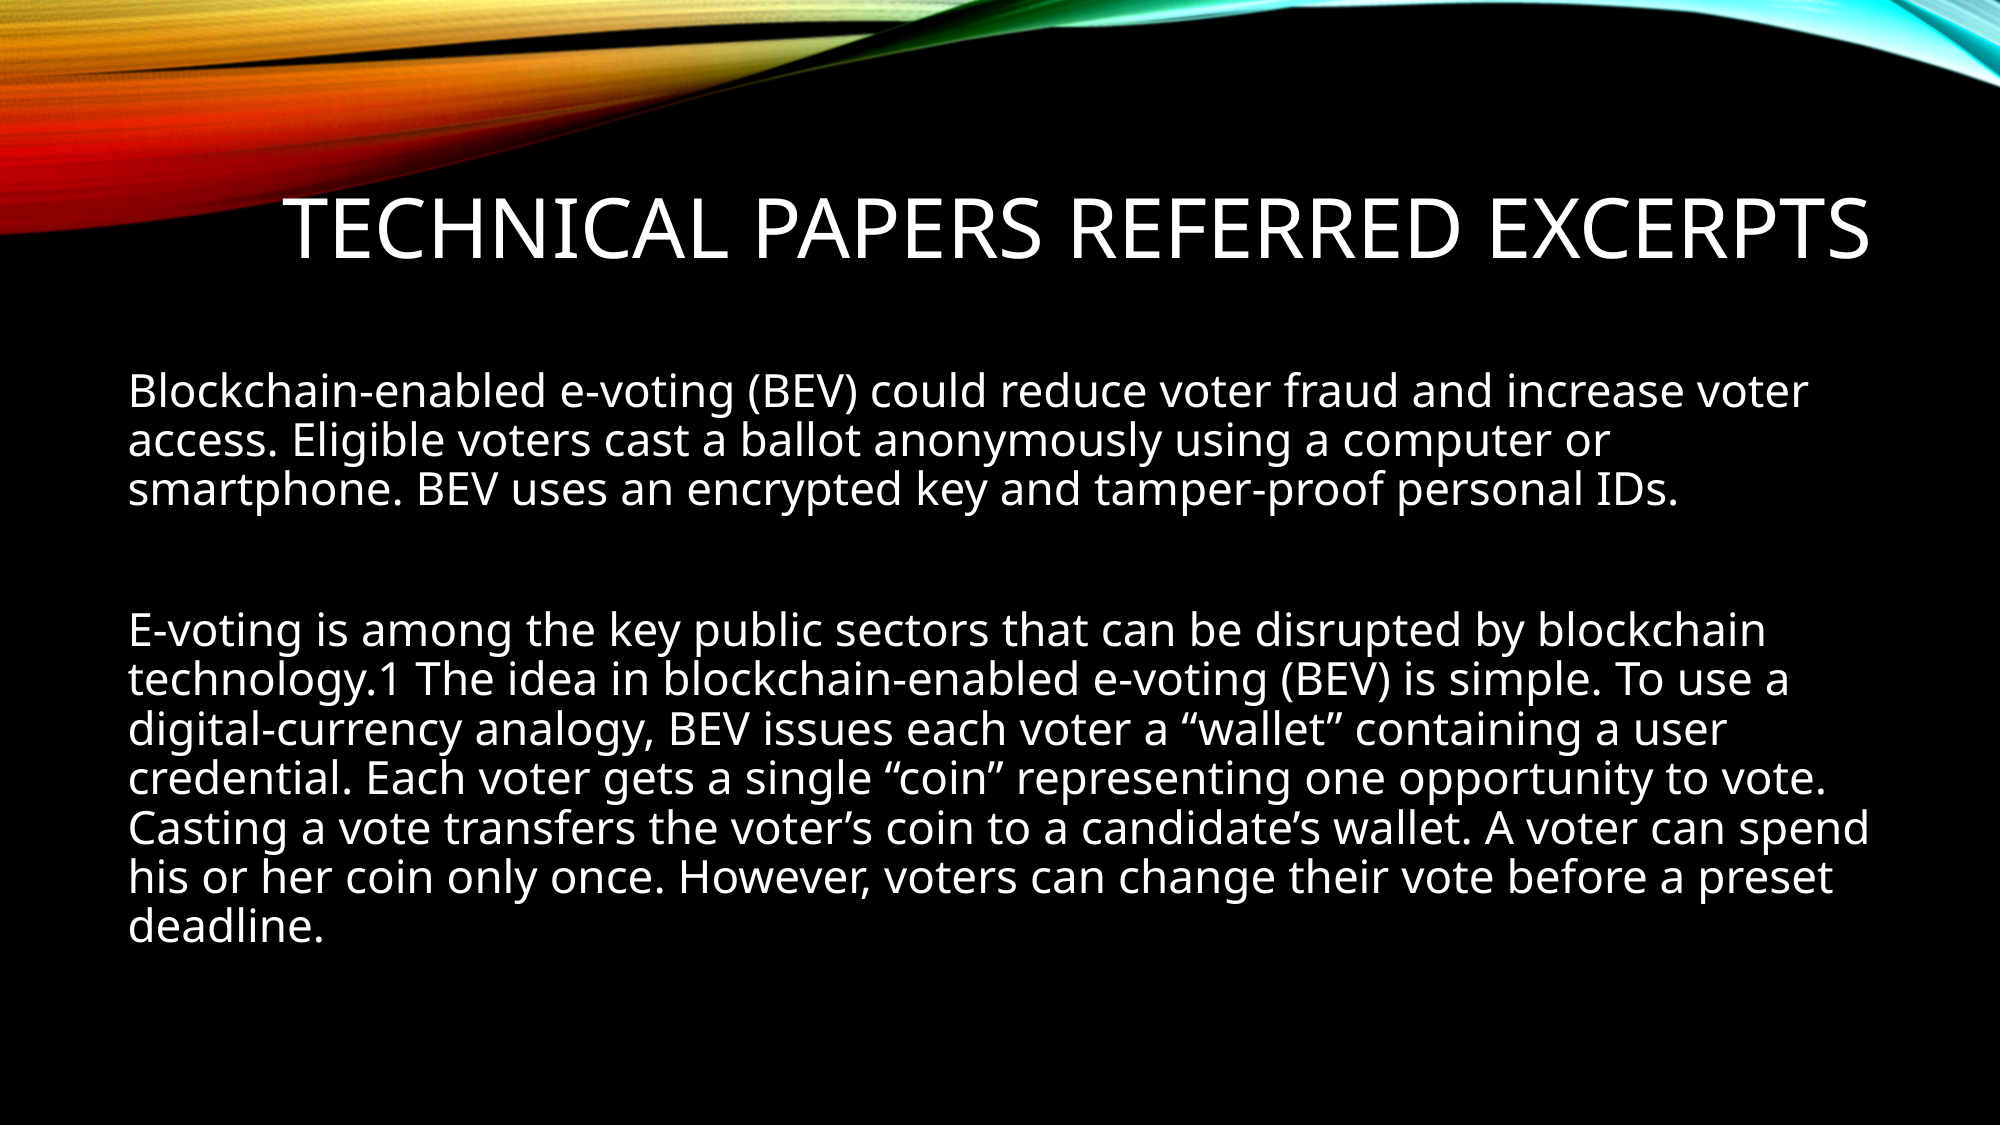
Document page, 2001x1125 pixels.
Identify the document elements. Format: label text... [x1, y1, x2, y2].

title TECHNICAL PAPERS REFERRED EXCERPTS [155, 125, 1888, 338]
list Blockchain-enabled e-voting (BEV) could reduce voter fraud and increase voter access. Eligible voters cast a ballot anonymously using a computer or smartphone. BEV uses an encrypted key and tamper-proof personal IDs. E-voting is among the key public sectors that can be disrupted by blockchain technology.1 The idea in blockchain-enabled e-voting (BEV) is simple. To use a digital-currency analogy, BEV issues each voter a “wallet” containing a user credential. Each voter gets a single “coin” representing one opportunity to vote. Casting a vote transfers the voter’s coin to a candidate’s wallet. A voter can spend his or her coin only once. However, voters can change their vote before a preset deadline. [112, 360, 1888, 1021]
picture [0, 0, 2000, 237]
